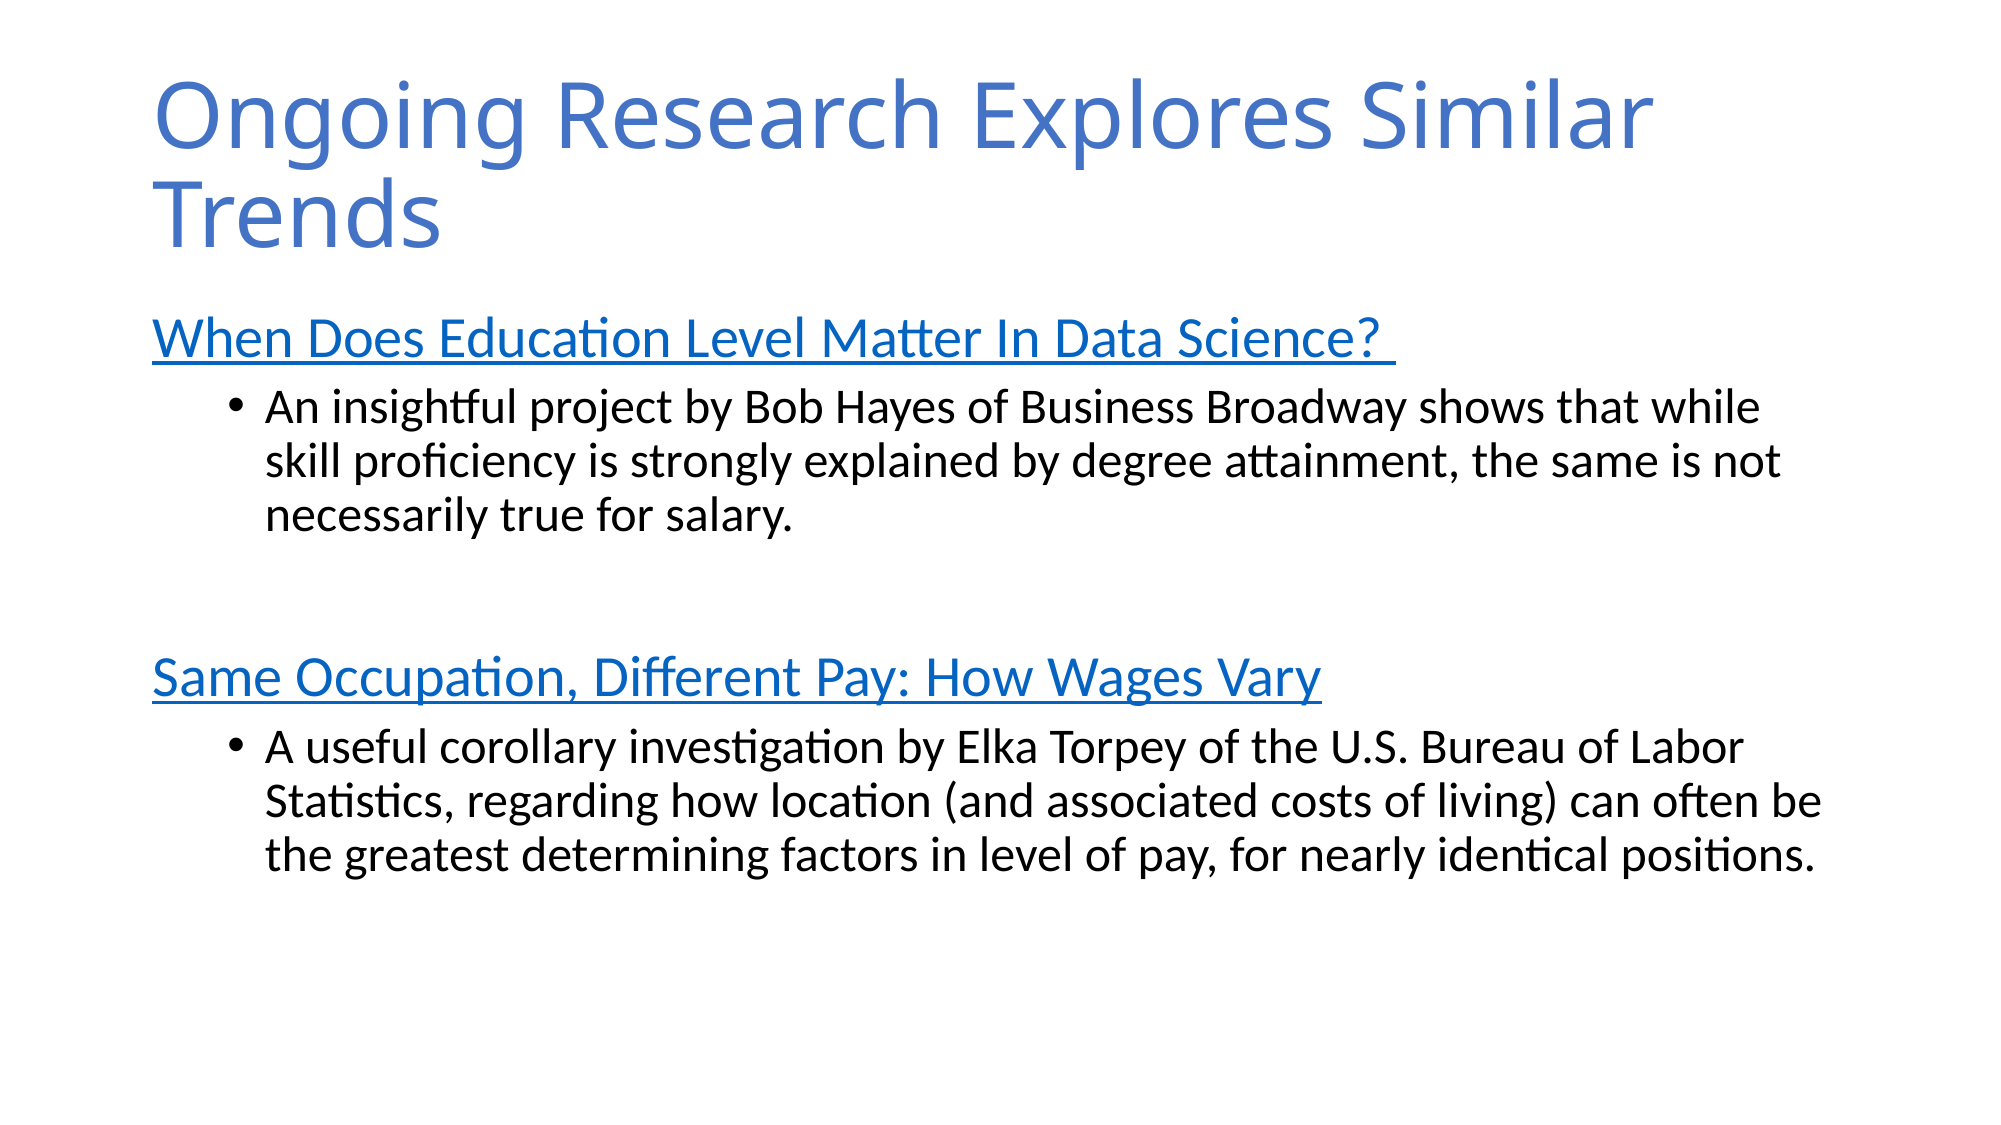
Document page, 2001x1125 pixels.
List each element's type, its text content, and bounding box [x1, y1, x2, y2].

list When Does Education Level Matter In Data Science? An insightful project by Bob Hayes of Business Broadway shows that while skill proficiency is strongly explained by degree attainment, the same is not necessarily true for salary. Same Occupation, Different Pay: How Wages Vary A useful corollary investigation by Elka Torpey of the U.S. Bureau of Labor Statistics, regarding how location (and associated costs of living) can often be the greatest determining factors in level of pay, for nearly identical positions. [137, 299, 1863, 1014]
title Ongoing Research Explores Similar Trends [137, 59, 1863, 278]
